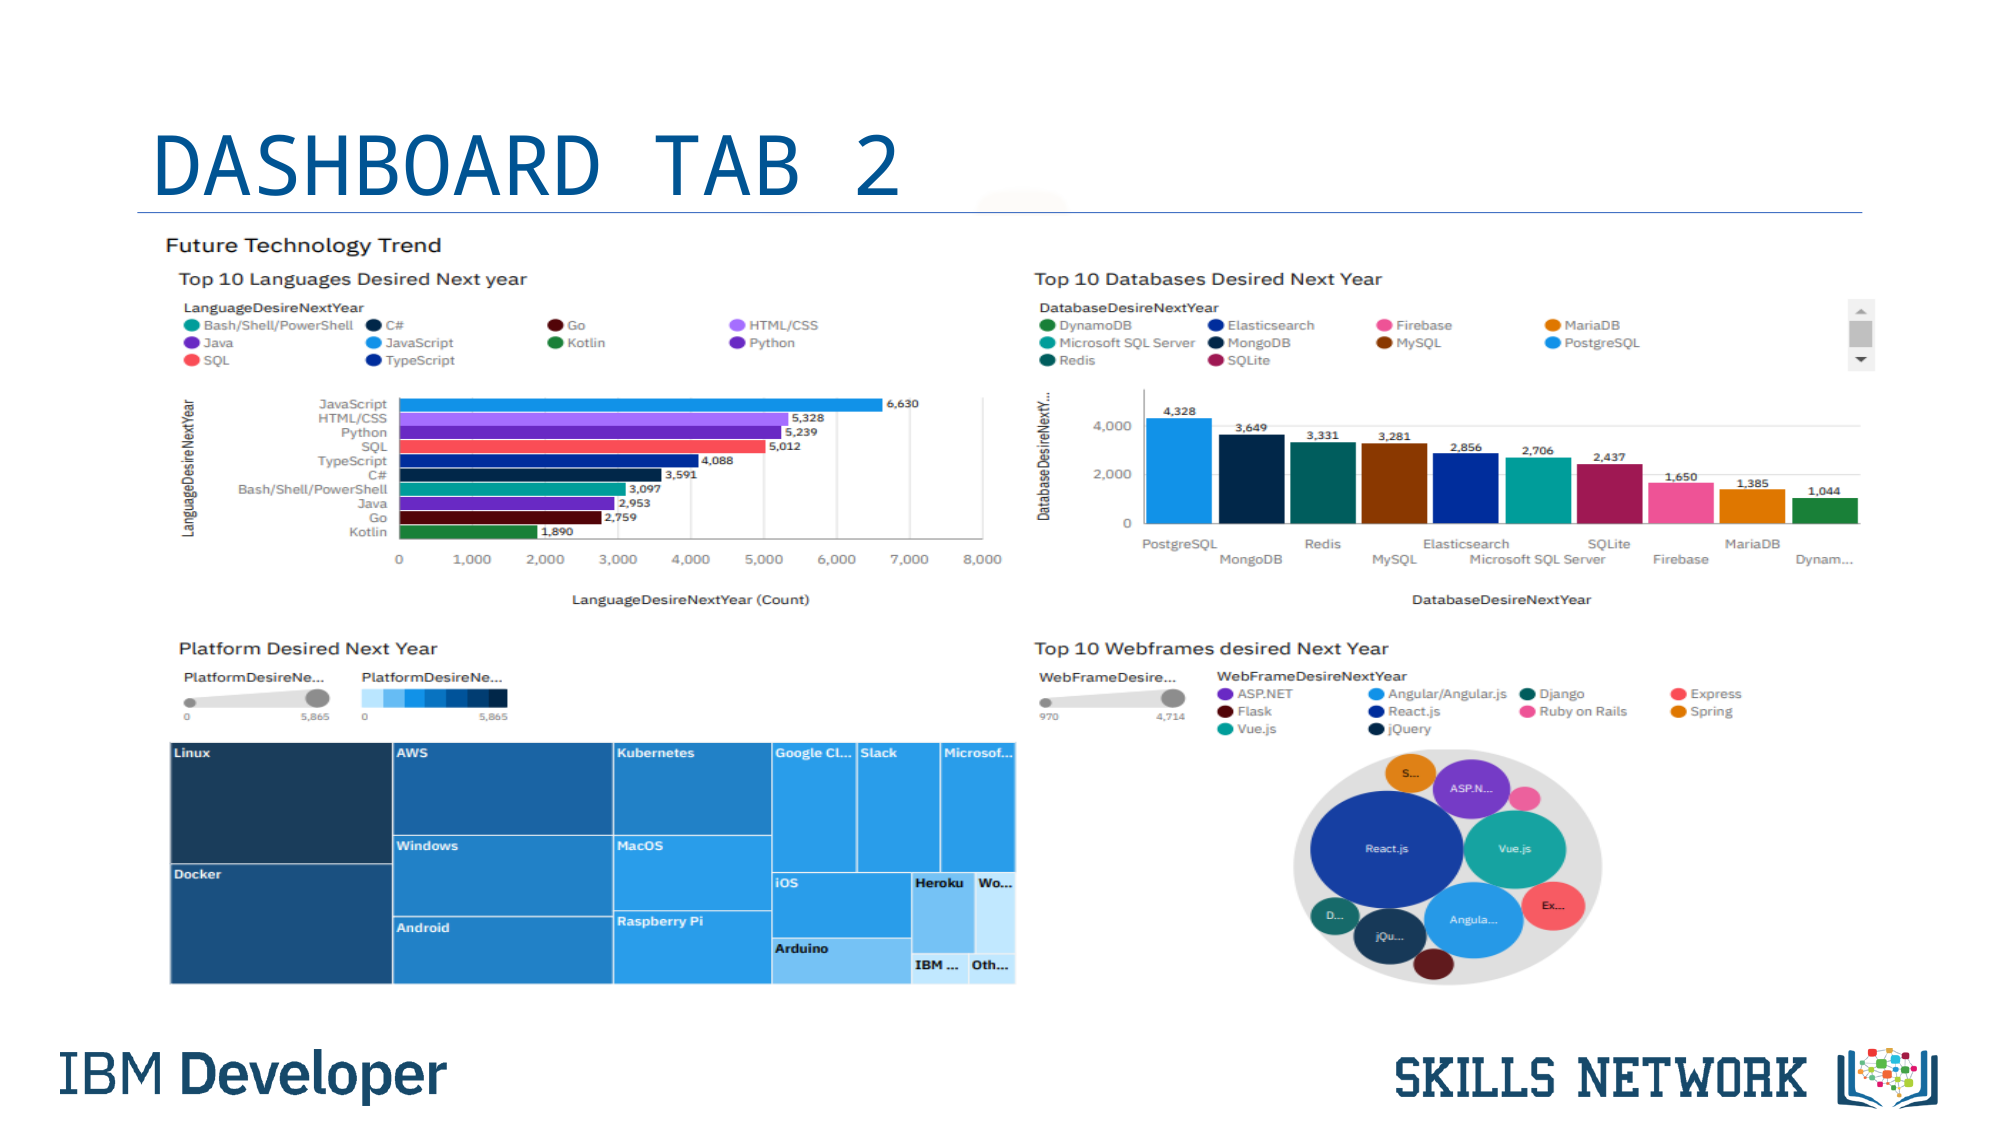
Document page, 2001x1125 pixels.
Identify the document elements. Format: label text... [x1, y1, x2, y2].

picture [55, 215, 1945, 1111]
title DASHBOARD TAB 2 [137, 59, 1863, 215]
